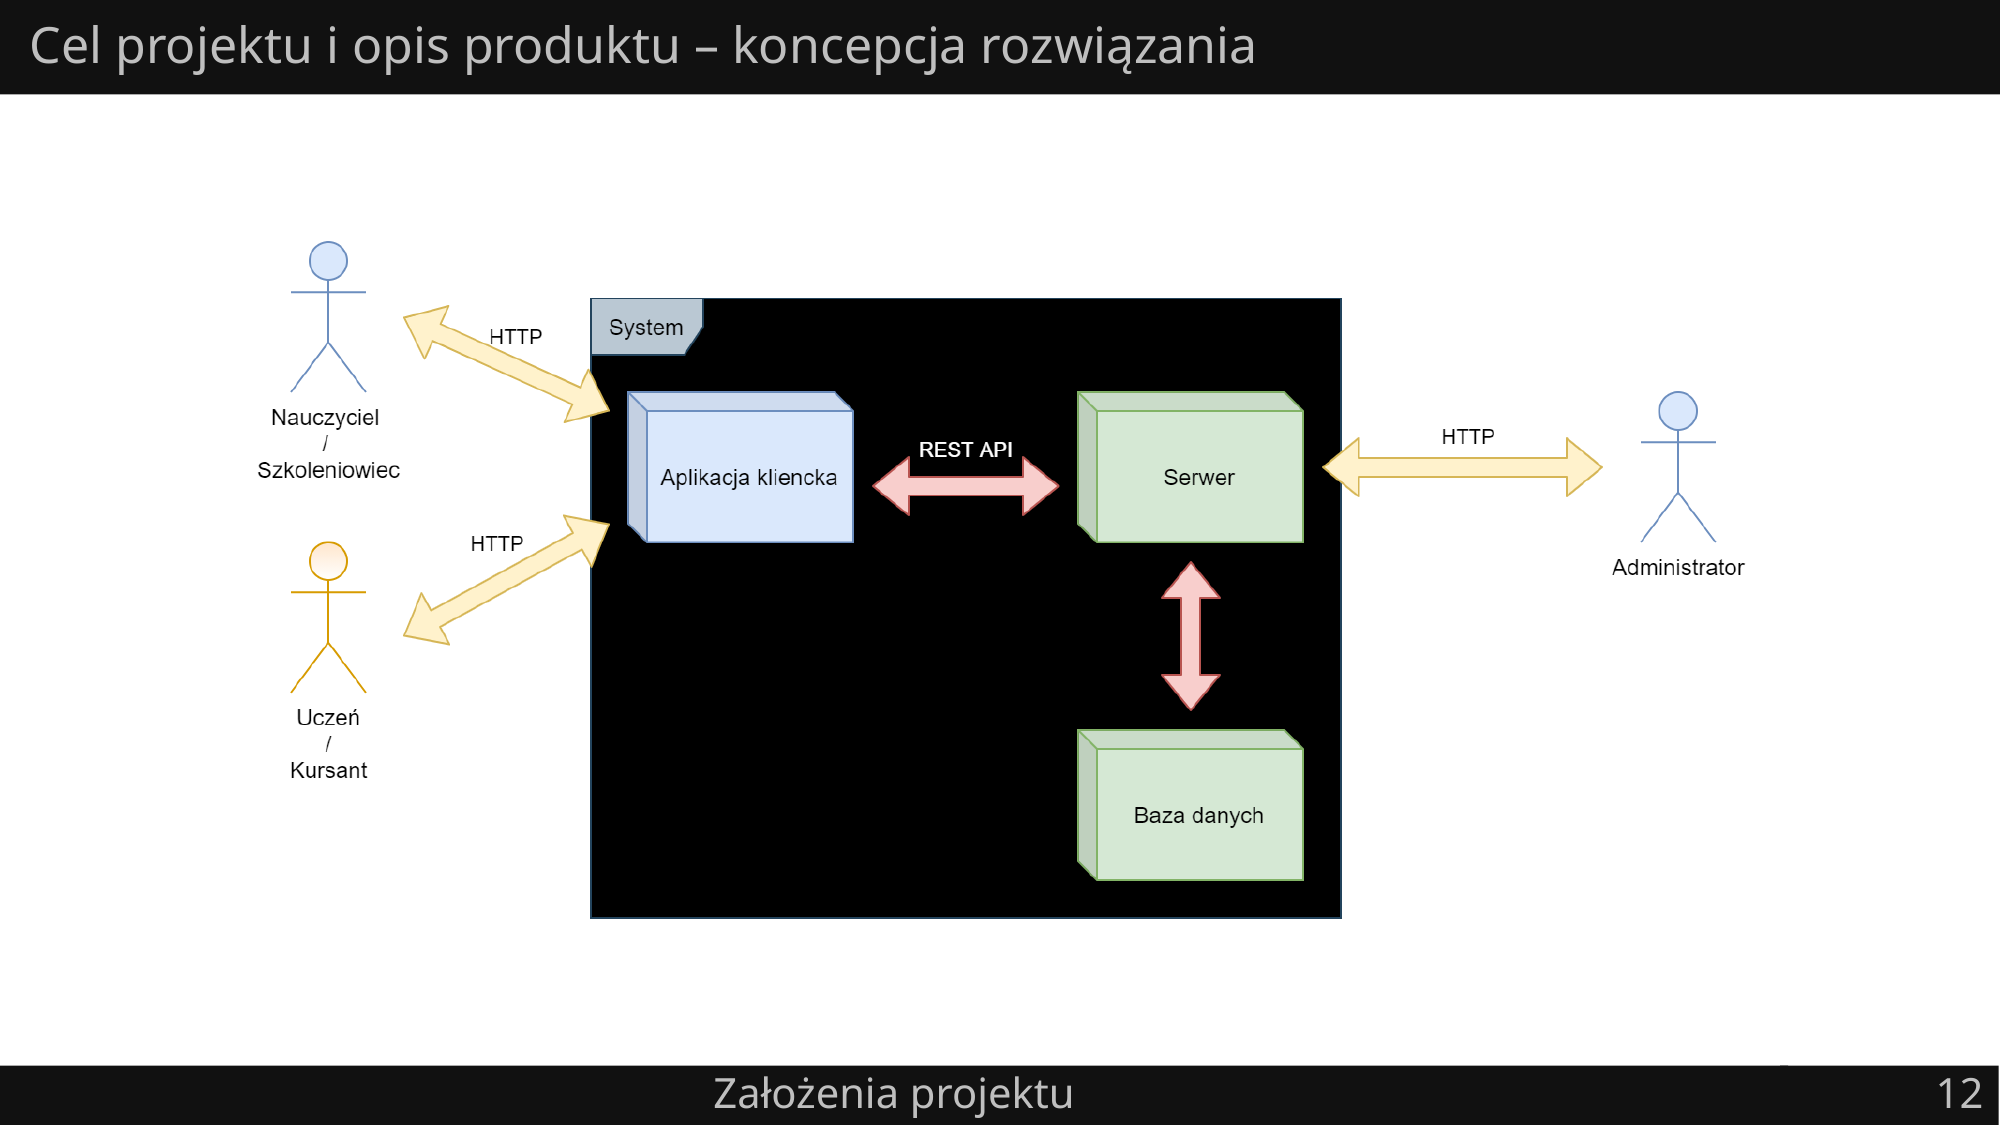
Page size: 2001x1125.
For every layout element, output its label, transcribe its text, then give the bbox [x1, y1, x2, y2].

footer Założenia projektu [0, 1065, 1780, 1125]
title Cel projektu i opis produktu – koncepcja rozwiązania [0, 0, 2000, 95]
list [237, 223, 1763, 937]
slide_number 12 [1780, 1065, 1999, 1125]
